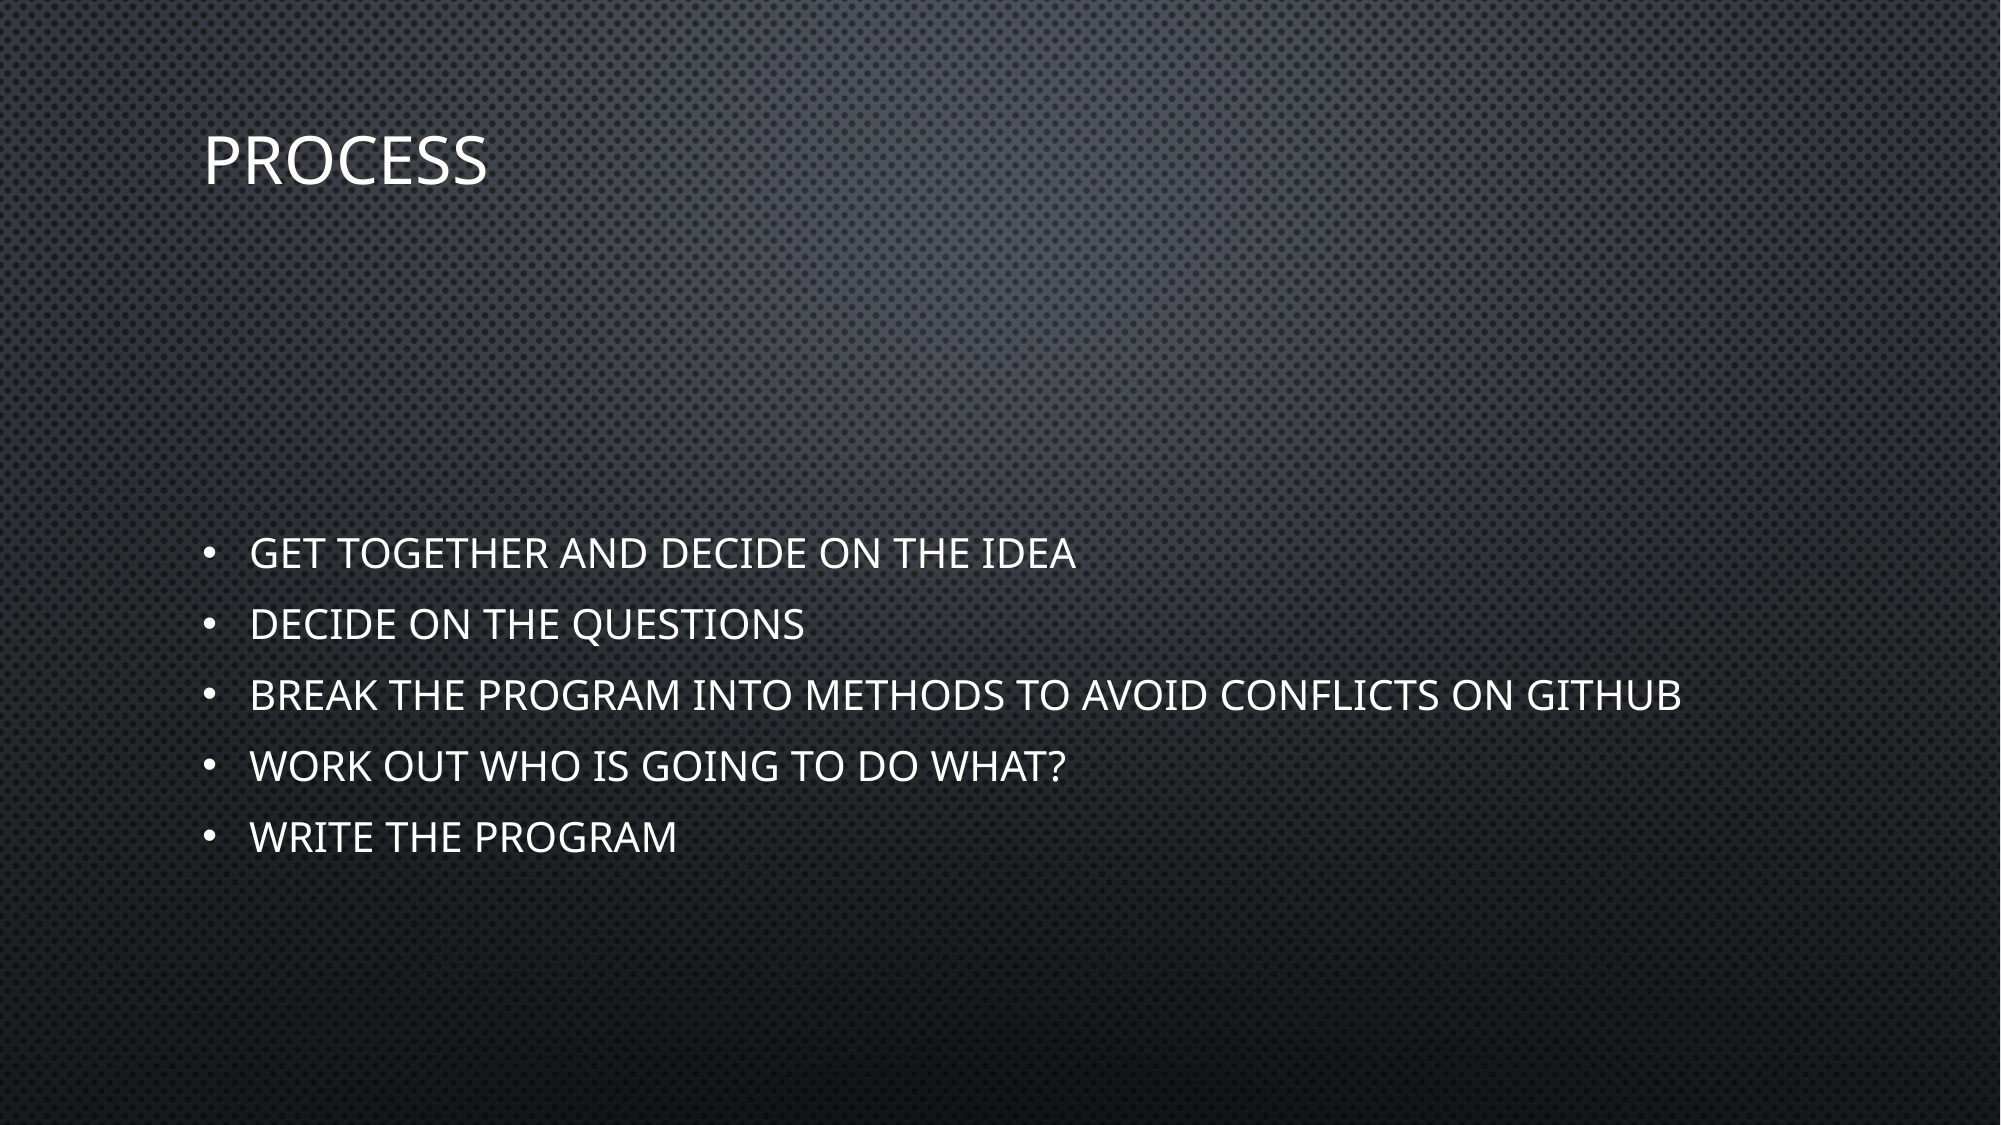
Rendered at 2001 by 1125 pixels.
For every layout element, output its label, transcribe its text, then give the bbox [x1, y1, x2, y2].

title Process [187, 99, 1813, 216]
list Get together and decide on the idea Decide on the questions Break the program into methods to avoid conflicts on Github Work out who is going to do what? Write the program [187, 437, 1813, 950]
